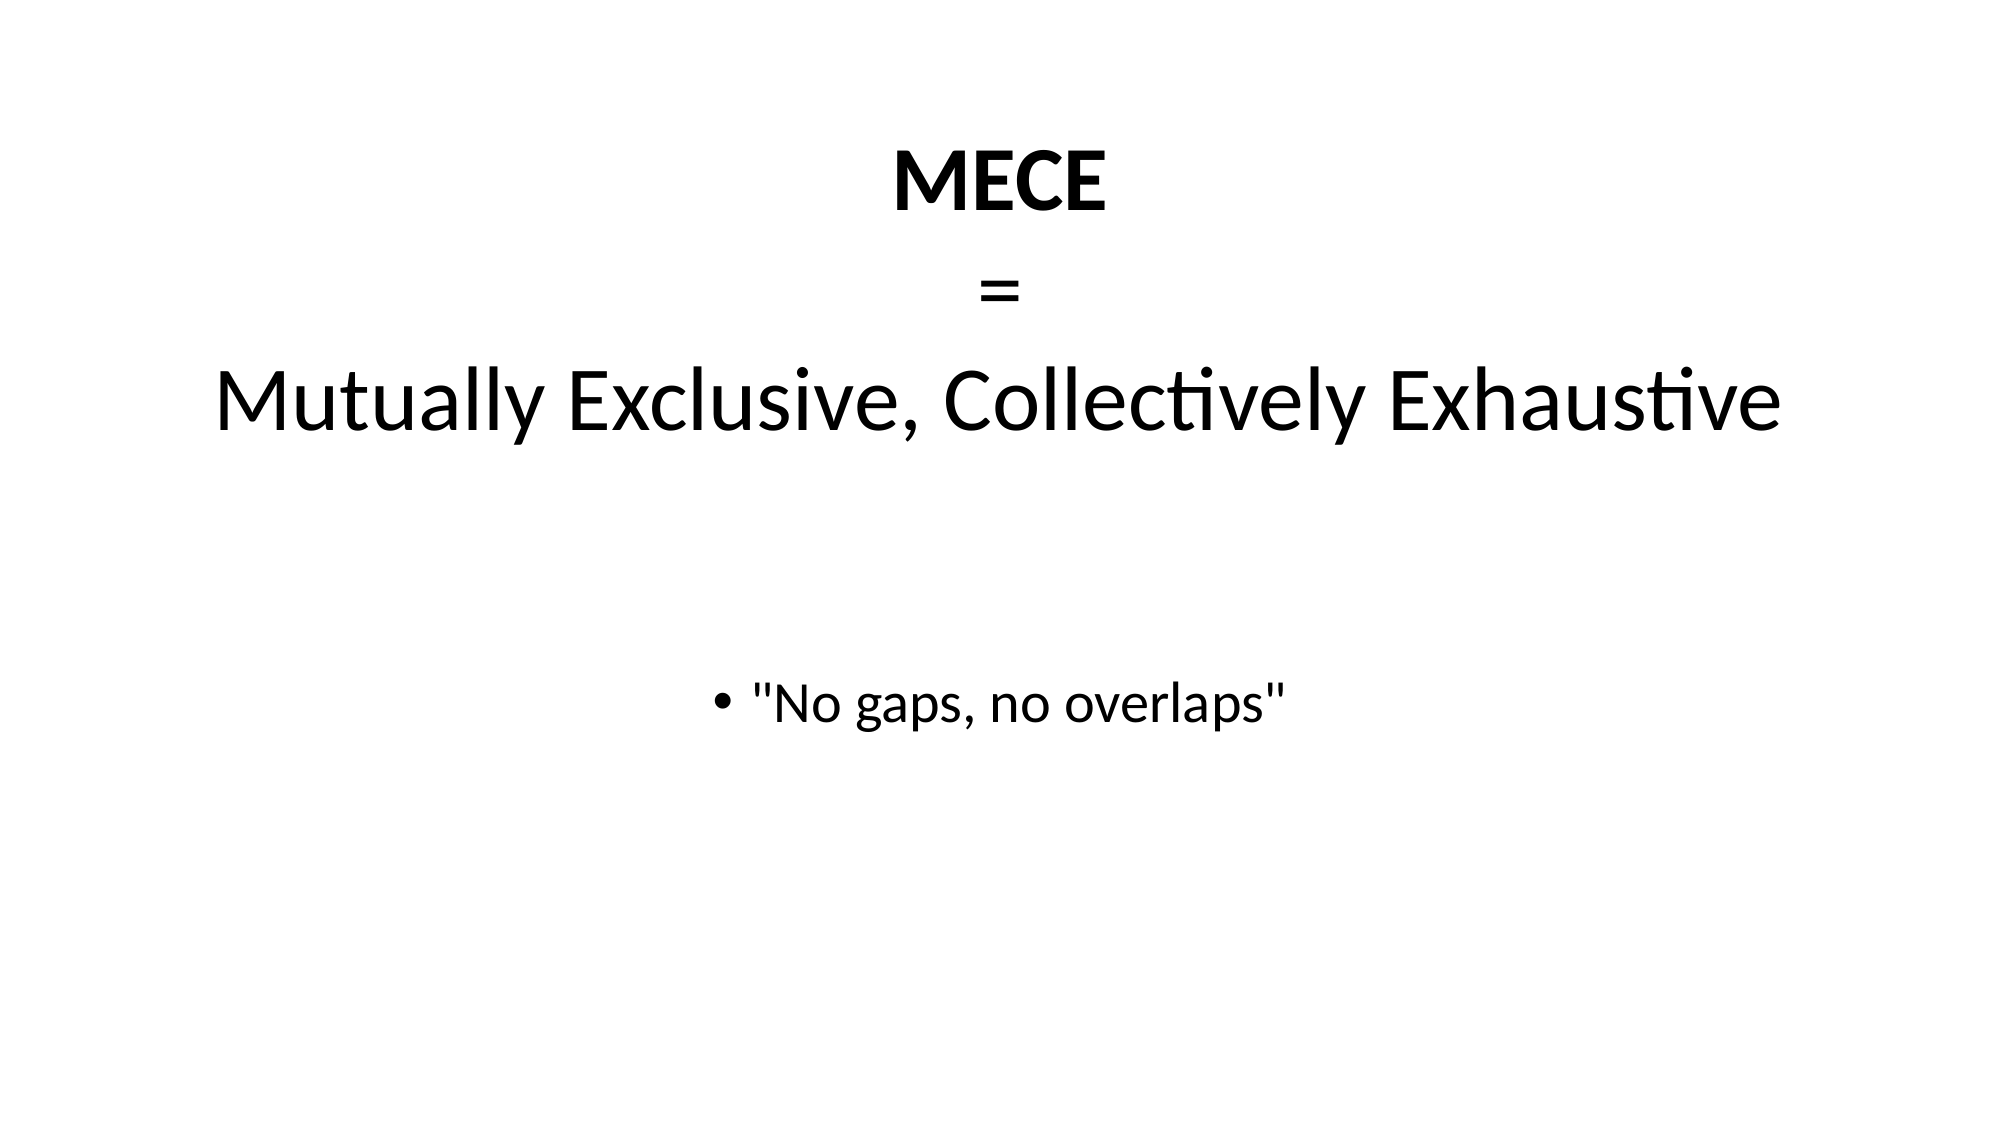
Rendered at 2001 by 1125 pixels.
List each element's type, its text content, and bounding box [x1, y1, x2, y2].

list "No gaps, no overlaps" [137, 664, 1863, 852]
text_box MECE = Mutually Exclusive, Collectively Exhaustive [137, 111, 1863, 457]
